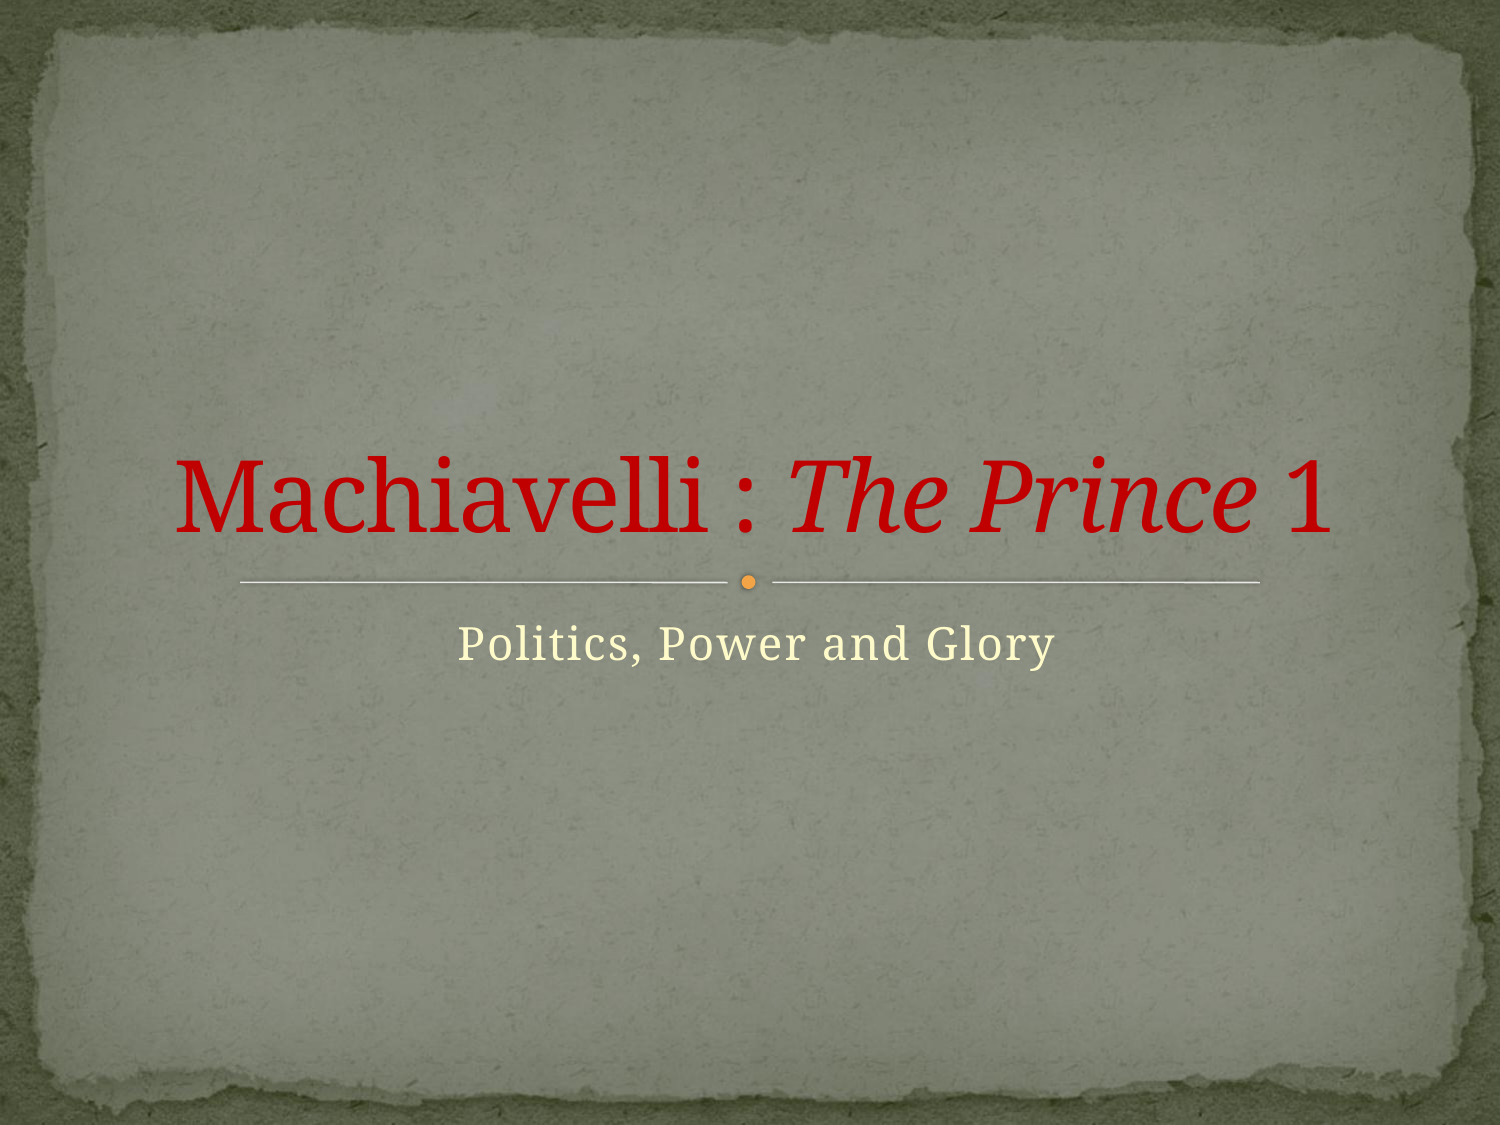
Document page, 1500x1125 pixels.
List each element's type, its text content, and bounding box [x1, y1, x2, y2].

title Machiavelli : The Prince 1 [74, 235, 1438, 561]
subtitle Politics, Power and Glory [75, 607, 1438, 795]
picture [0, 0, 1500, 1125]
